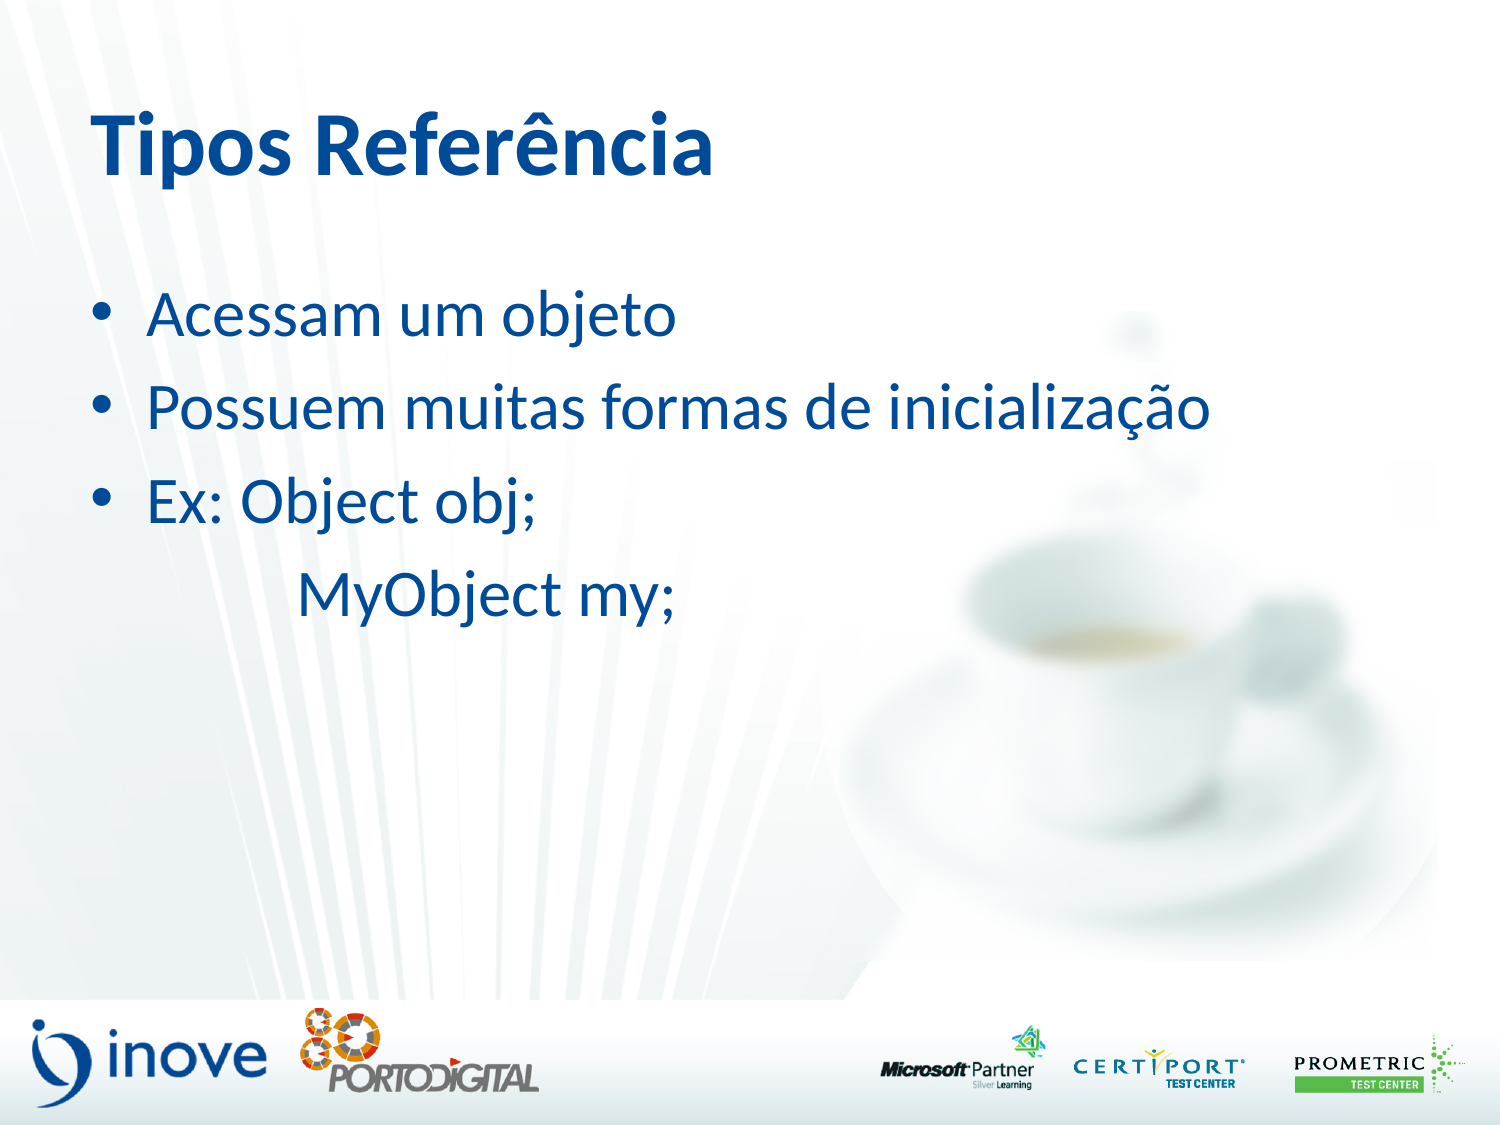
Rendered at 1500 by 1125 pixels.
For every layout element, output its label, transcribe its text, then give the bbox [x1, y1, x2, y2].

picture [0, 0, 1500, 1125]
list Acessam um objeto Possuem muitas formas de inicialização Ex: Object obj; MyObject my; [75, 262, 1425, 1005]
title Tipos Referência [75, 45, 1425, 233]
